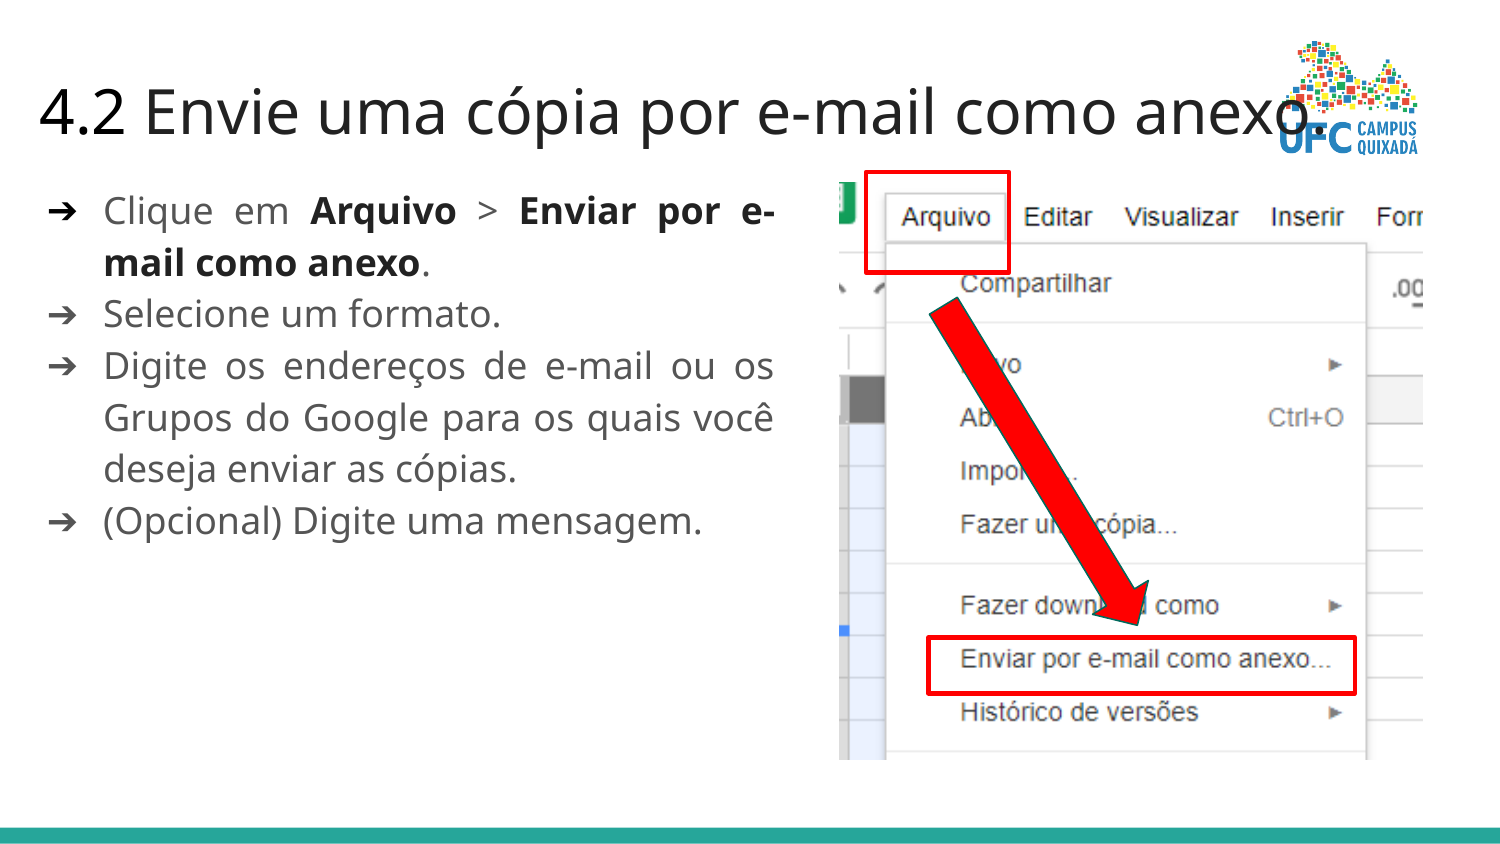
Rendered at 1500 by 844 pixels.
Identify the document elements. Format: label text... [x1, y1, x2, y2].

list Clique em Arquivo > Enviar por e-mail como anexo. Selecione um formato. Digite os endereços de e-mail ou os Grupos do Google para os quais você deseja enviar as cópias. (Opcional) Digite uma mensagem. [13, 165, 791, 778]
text_box [866, 172, 1009, 181]
title 4.2 Envie uma cópia por e-mail como anexo. [24, 57, 1422, 158]
picture [1236, 19, 1456, 175]
picture [839, 182, 1423, 760]
